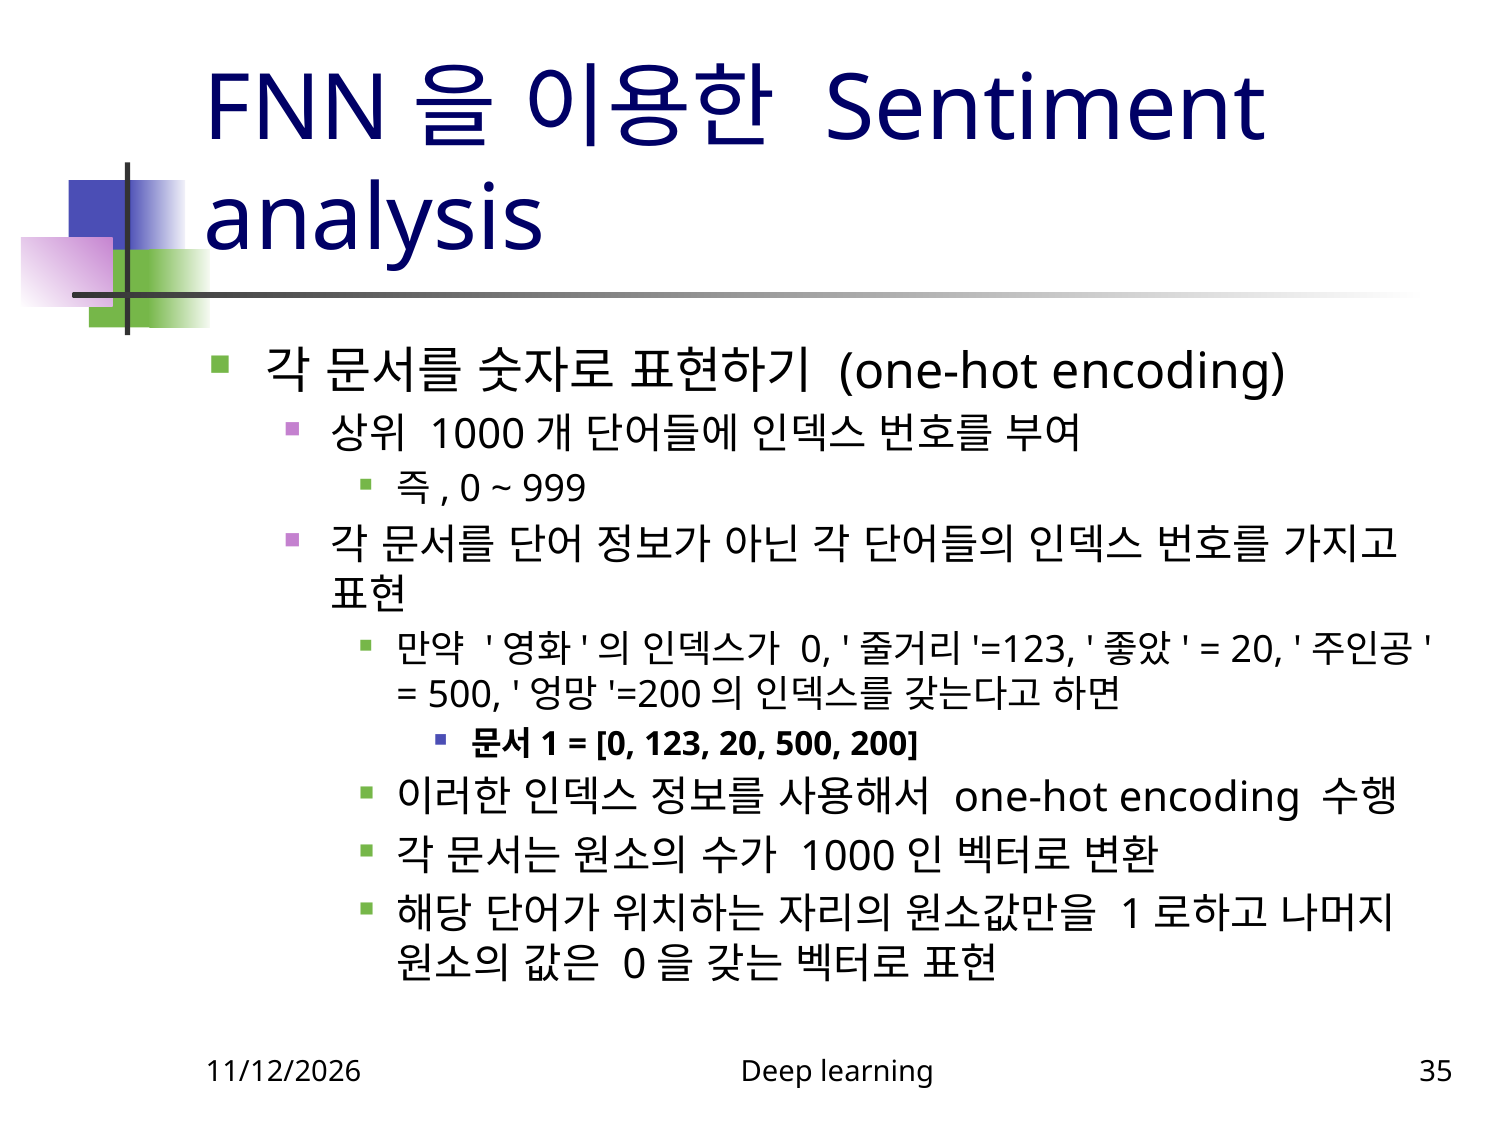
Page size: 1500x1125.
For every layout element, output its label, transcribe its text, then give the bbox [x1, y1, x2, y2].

slide_number 35 [1155, 1024, 1468, 1100]
title FNN을 이용한 Sentiment analysis [188, 35, 1468, 275]
list 각 문서를 숫자로 표현하기 (one-hot encoding) 상위 1000개 단어들에 인덱스 번호를 부여 즉, 0 ~ 999 각 문서를 단어 정보가 아닌 각 단어들의 인덱스 번호를 가지고 표현 만약 '영화'의 인덱스가 0, '줄거리'=123, '좋았' = 20, '주인공' = 500, '엉망'=200의 인덱스를 갖는다고 하면 문서1 = [0, 123, 20, 500, 200] 이러한 인덱스 정보를 사용해서 one-hot encoding 수행 각 문서는 원소의 수가 1000인 벡터로 변환 해당 단어가 위치하는 자리의 원소값만을 1로하고 나머지 원소의 값은 0을 갖는 벡터로 표현 [193, 331, 1469, 1006]
footer Deep learning [600, 1024, 1075, 1100]
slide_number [190, 1024, 504, 1100]
